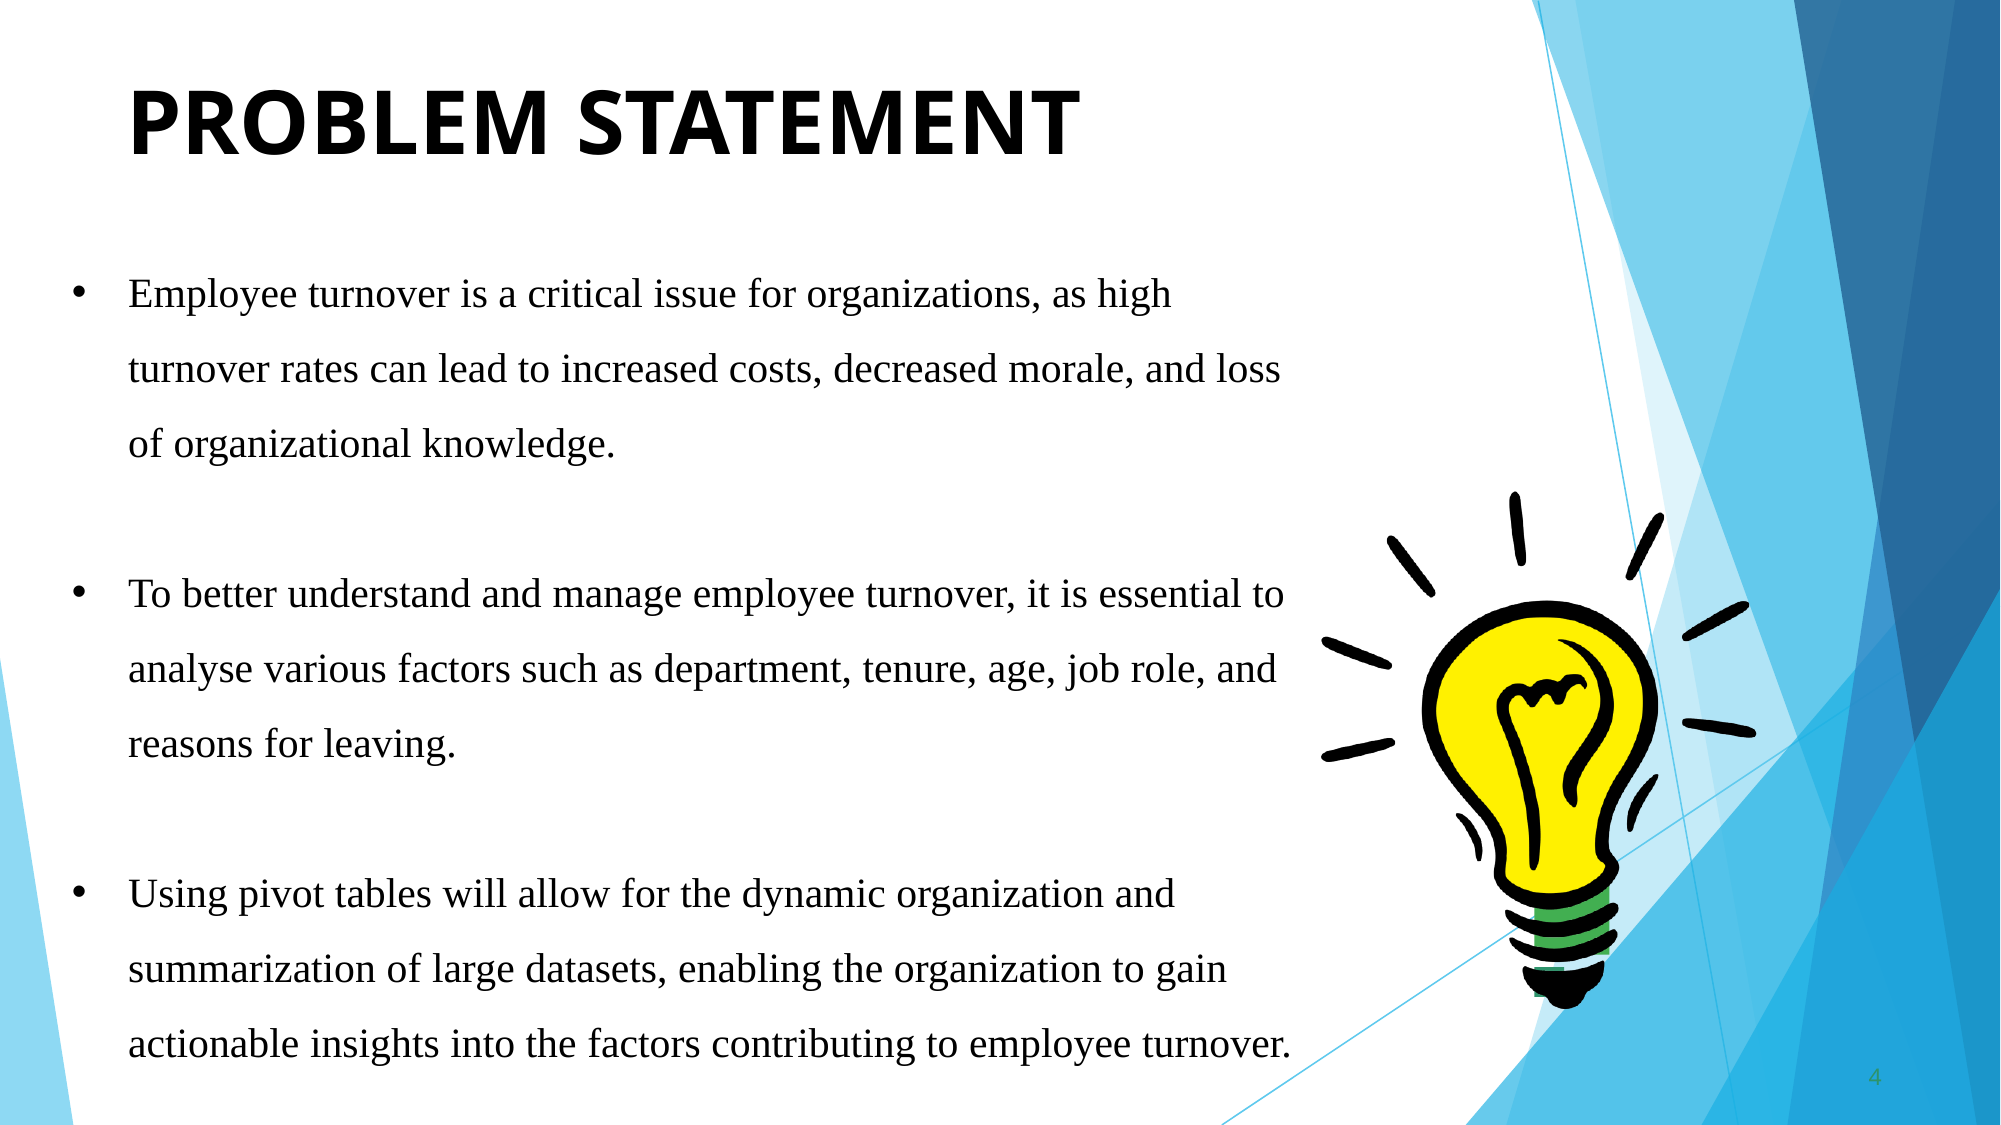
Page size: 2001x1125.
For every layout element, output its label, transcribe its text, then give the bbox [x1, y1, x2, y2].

title PROBLEM STATEMENT [123, 63, 1877, 254]
slide_number ‹#› [1862, 1061, 1888, 1125]
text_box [1310, 480, 1765, 1016]
list Employee turnover is a critical issue for organizations, as high turnover rates can lead to increased costs, decreased morale, and loss of organizational knowledge. To better understand and manage employee turnover, it is essential to analyse various factors such as department, tenure, age, job role, and reasons for leaving. Using pivot tables will allow for the dynamic organization and summarization of large datasets, enabling the organization to gain actionable insights into the factors contributing to employee turnover. [71, 240, 1307, 1066]
